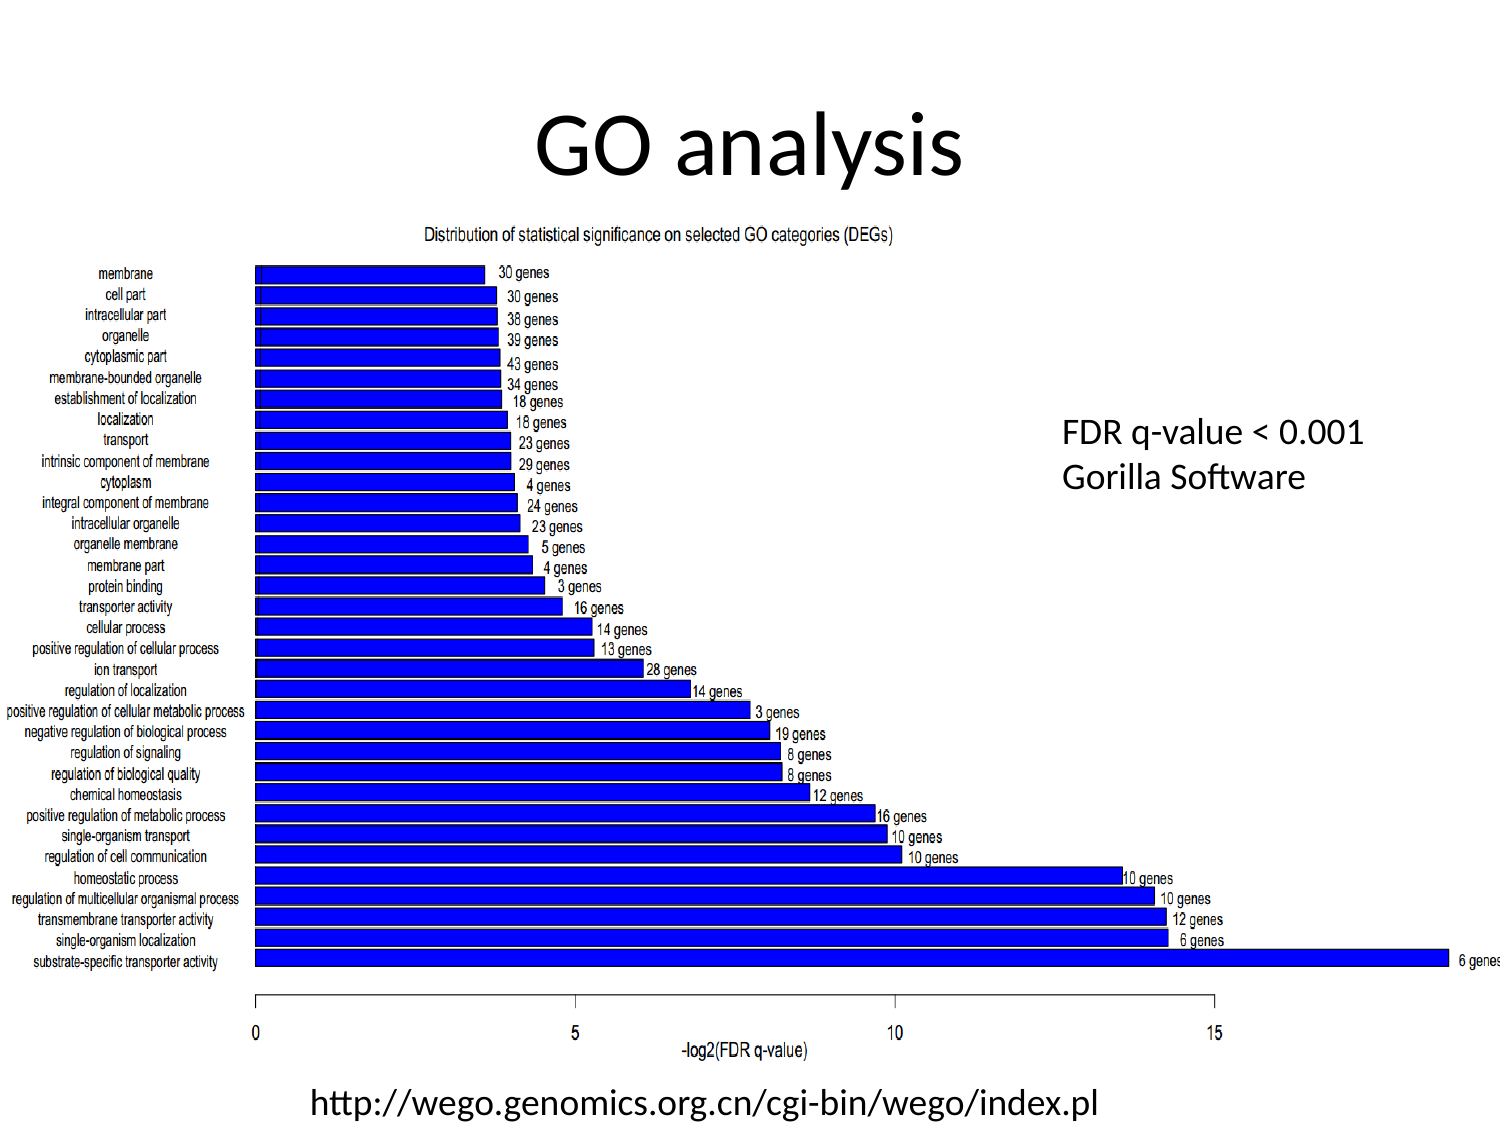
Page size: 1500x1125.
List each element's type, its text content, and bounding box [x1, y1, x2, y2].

title GO analysis [75, 45, 1425, 218]
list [3, 219, 1500, 1071]
text_box http://wego.genomics.org.cn/cgi-bin/wego/index.pl [295, 1078, 1354, 1125]
